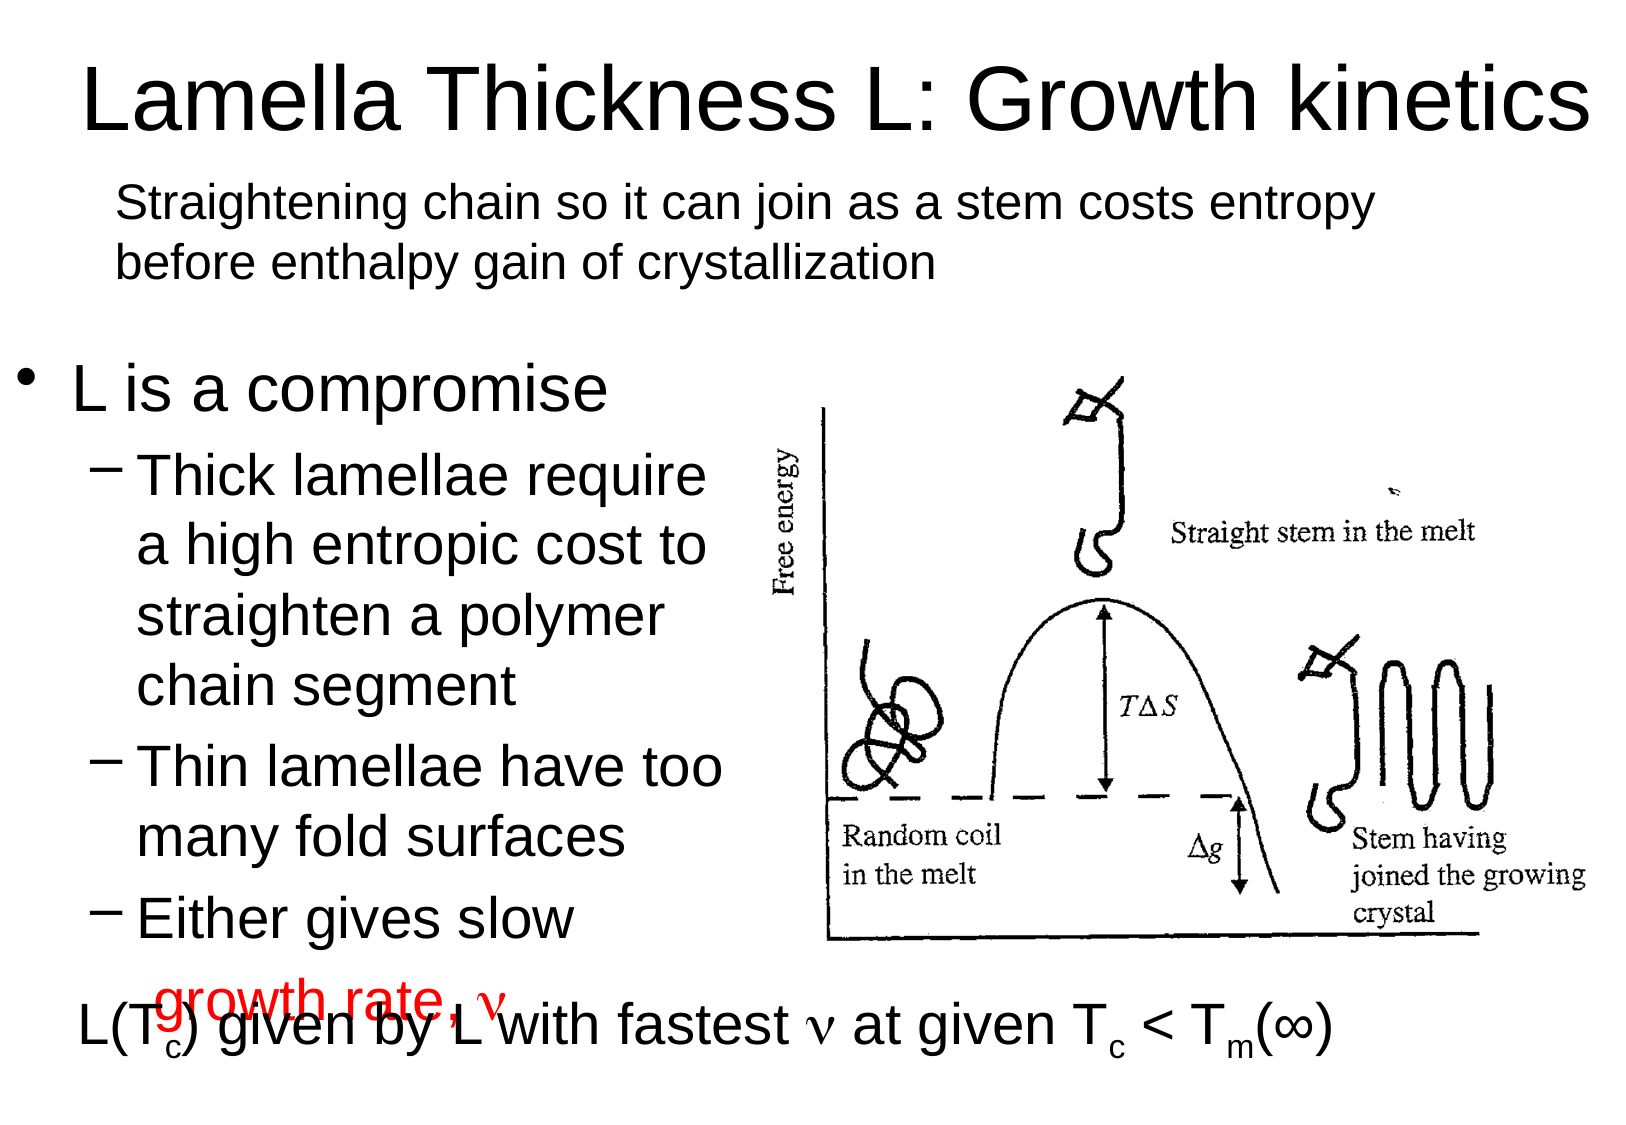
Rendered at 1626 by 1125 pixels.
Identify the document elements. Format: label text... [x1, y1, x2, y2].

title Lamella Thickness L: Growth kinetics [49, 0, 1625, 188]
text_box Straightening chain so it can join as a stem costs entropy before enthalpy gain of crystallization [99, 162, 1550, 358]
list L is a compromise Thick lamellae require a high entropic cost to straighten a polymer chain segment Thin lamellae have too many fold surfaces Either gives slow growth rate, n [0, 337, 751, 1013]
picture [726, 215, 1596, 1088]
text_box L(Tc) given by L with fastest n at given Tc < Tm(∞) [62, 978, 1500, 1125]
